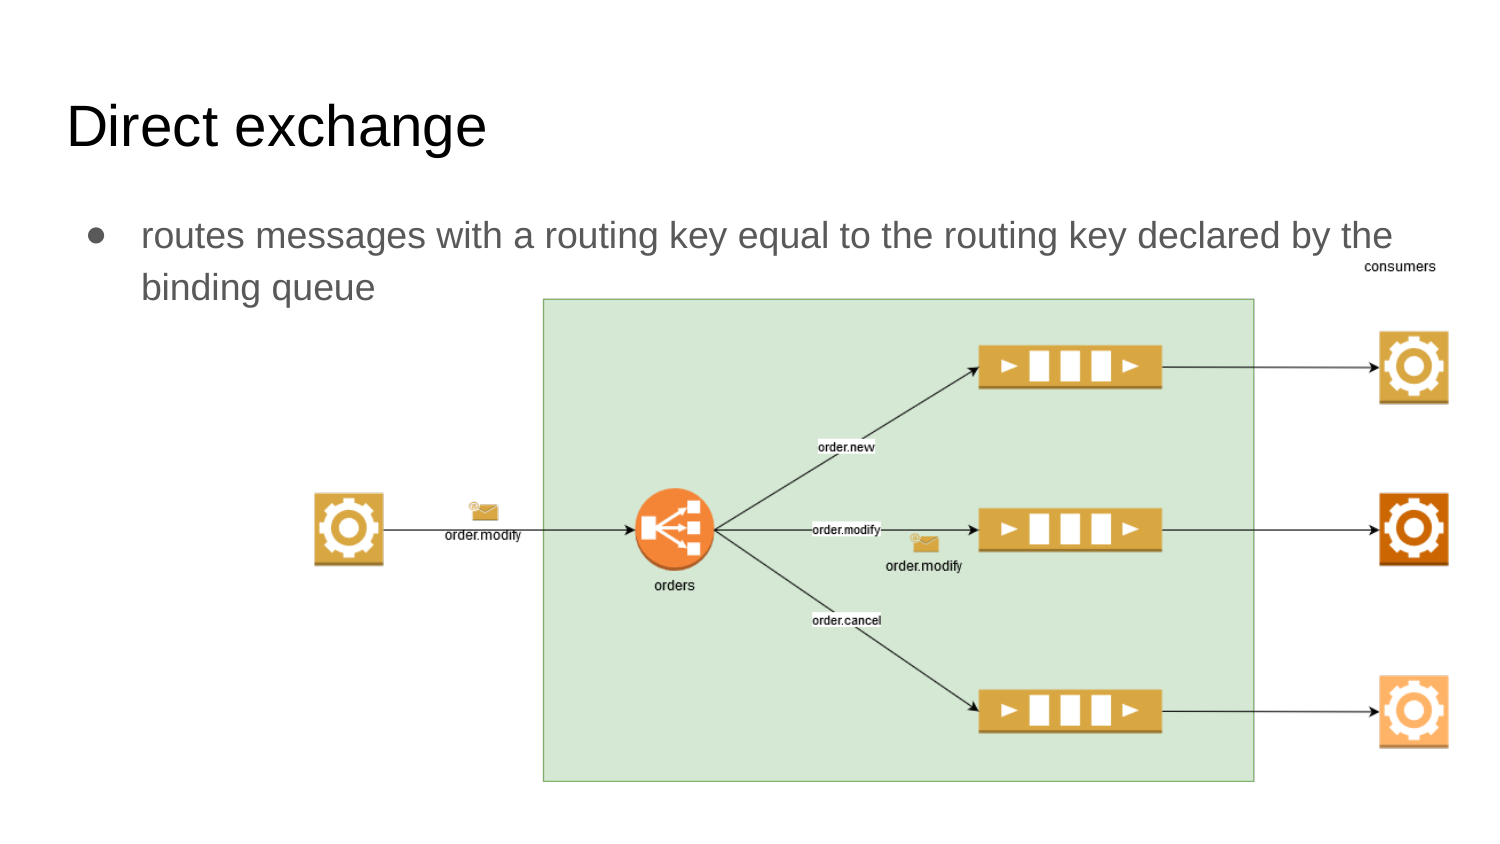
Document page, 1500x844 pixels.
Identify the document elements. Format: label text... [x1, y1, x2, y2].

title Direct exchange [51, 72, 1449, 167]
picture [314, 253, 1450, 782]
list routes messages with a routing key equal to the routing key declared by the binding queue [51, 189, 1449, 750]
